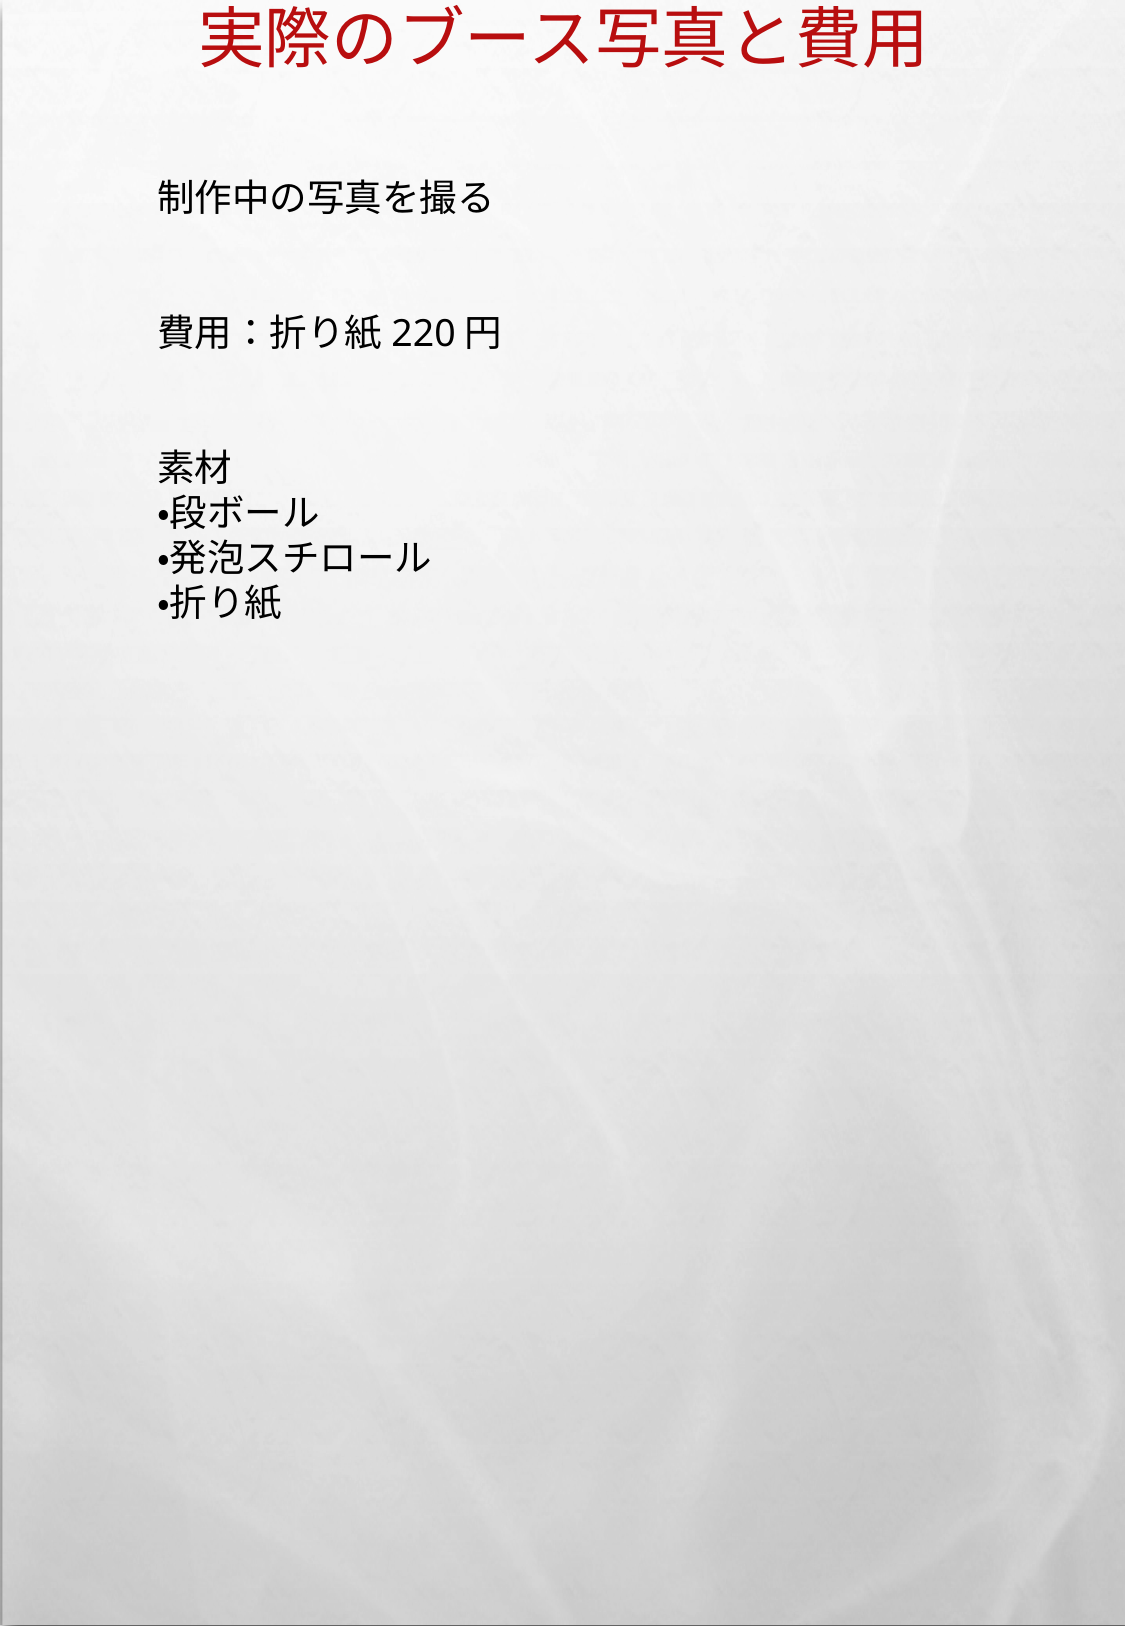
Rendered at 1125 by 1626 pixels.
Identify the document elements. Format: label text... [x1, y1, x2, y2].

text_box 制作中の写真を撮る 費用：折り紙220円 素材 ・段ボール ・発泡スチロール ・折り紙 [142, 166, 518, 632]
text_box 実際のブース写真と費用 [178, 0, 949, 87]
